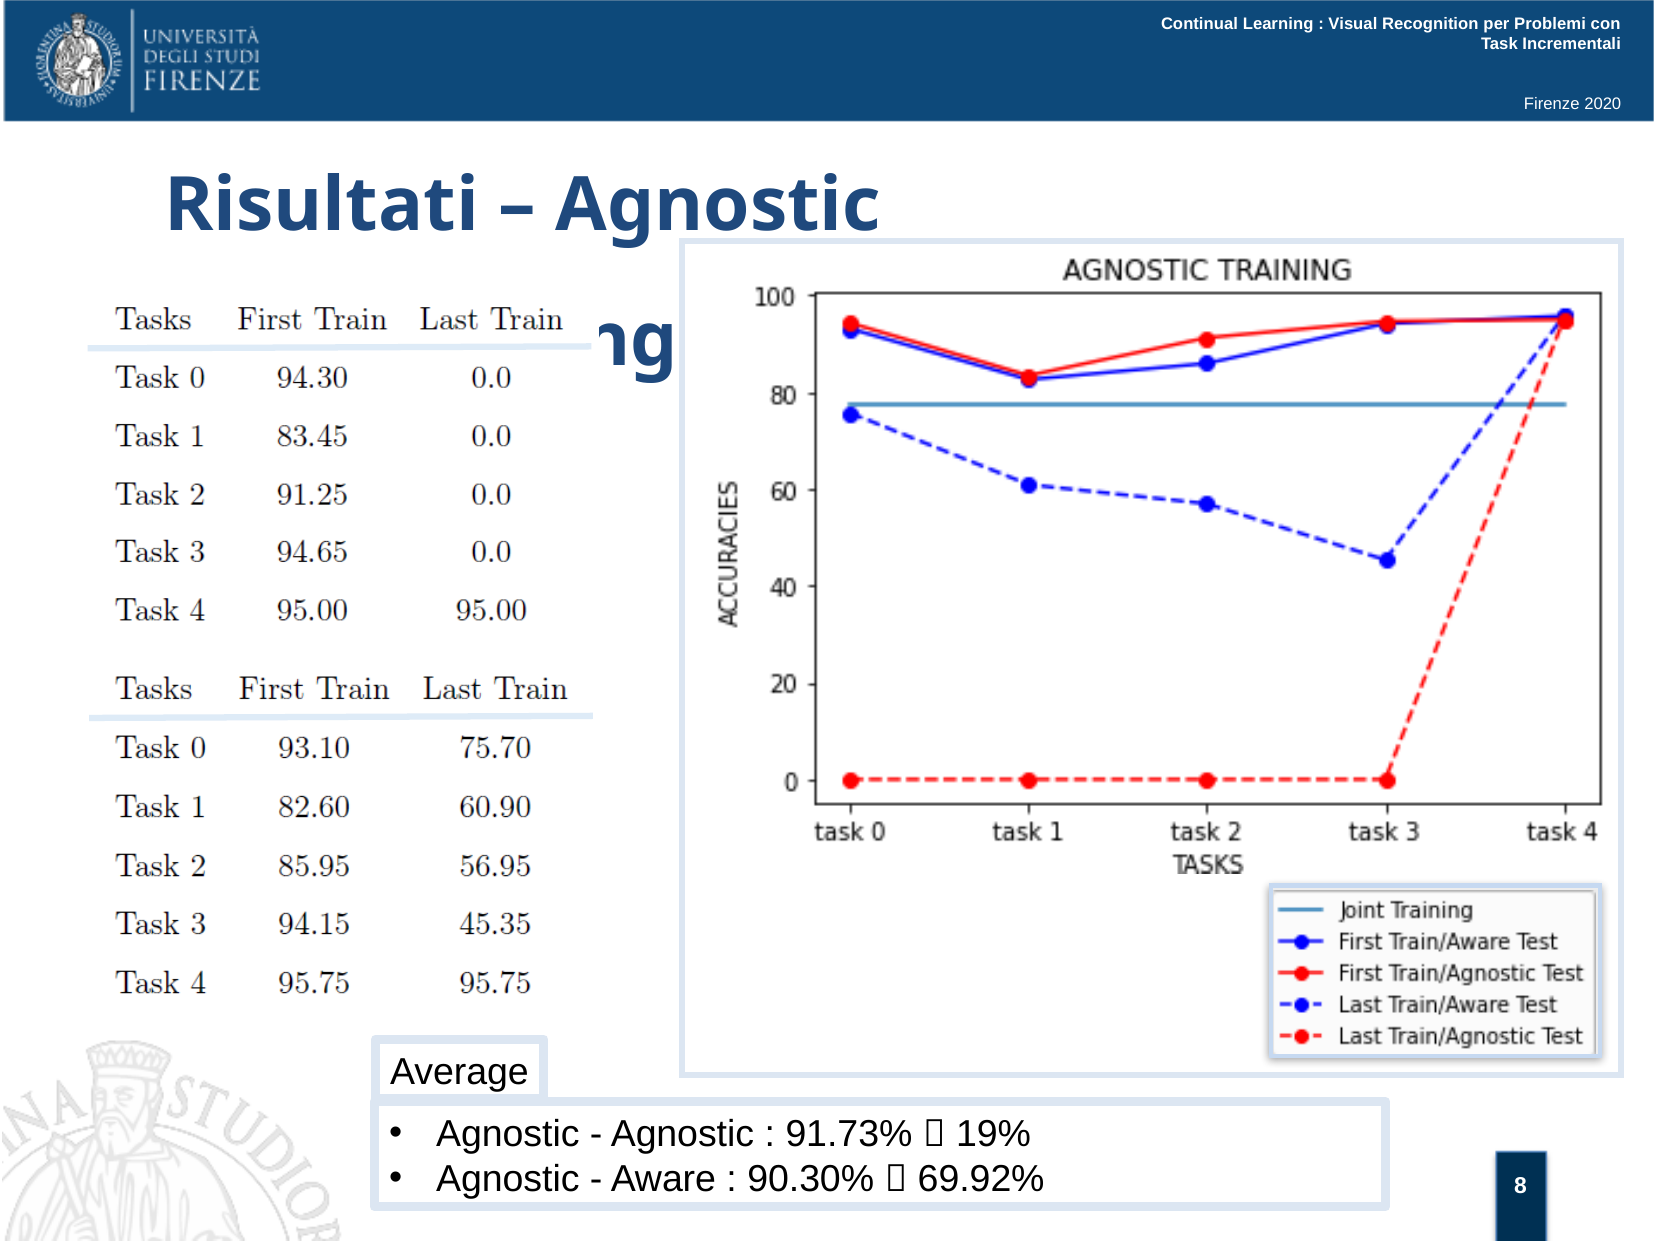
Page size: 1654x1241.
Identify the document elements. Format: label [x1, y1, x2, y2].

picture [1, 0, 1654, 1241]
text_box [88, 715, 594, 719]
